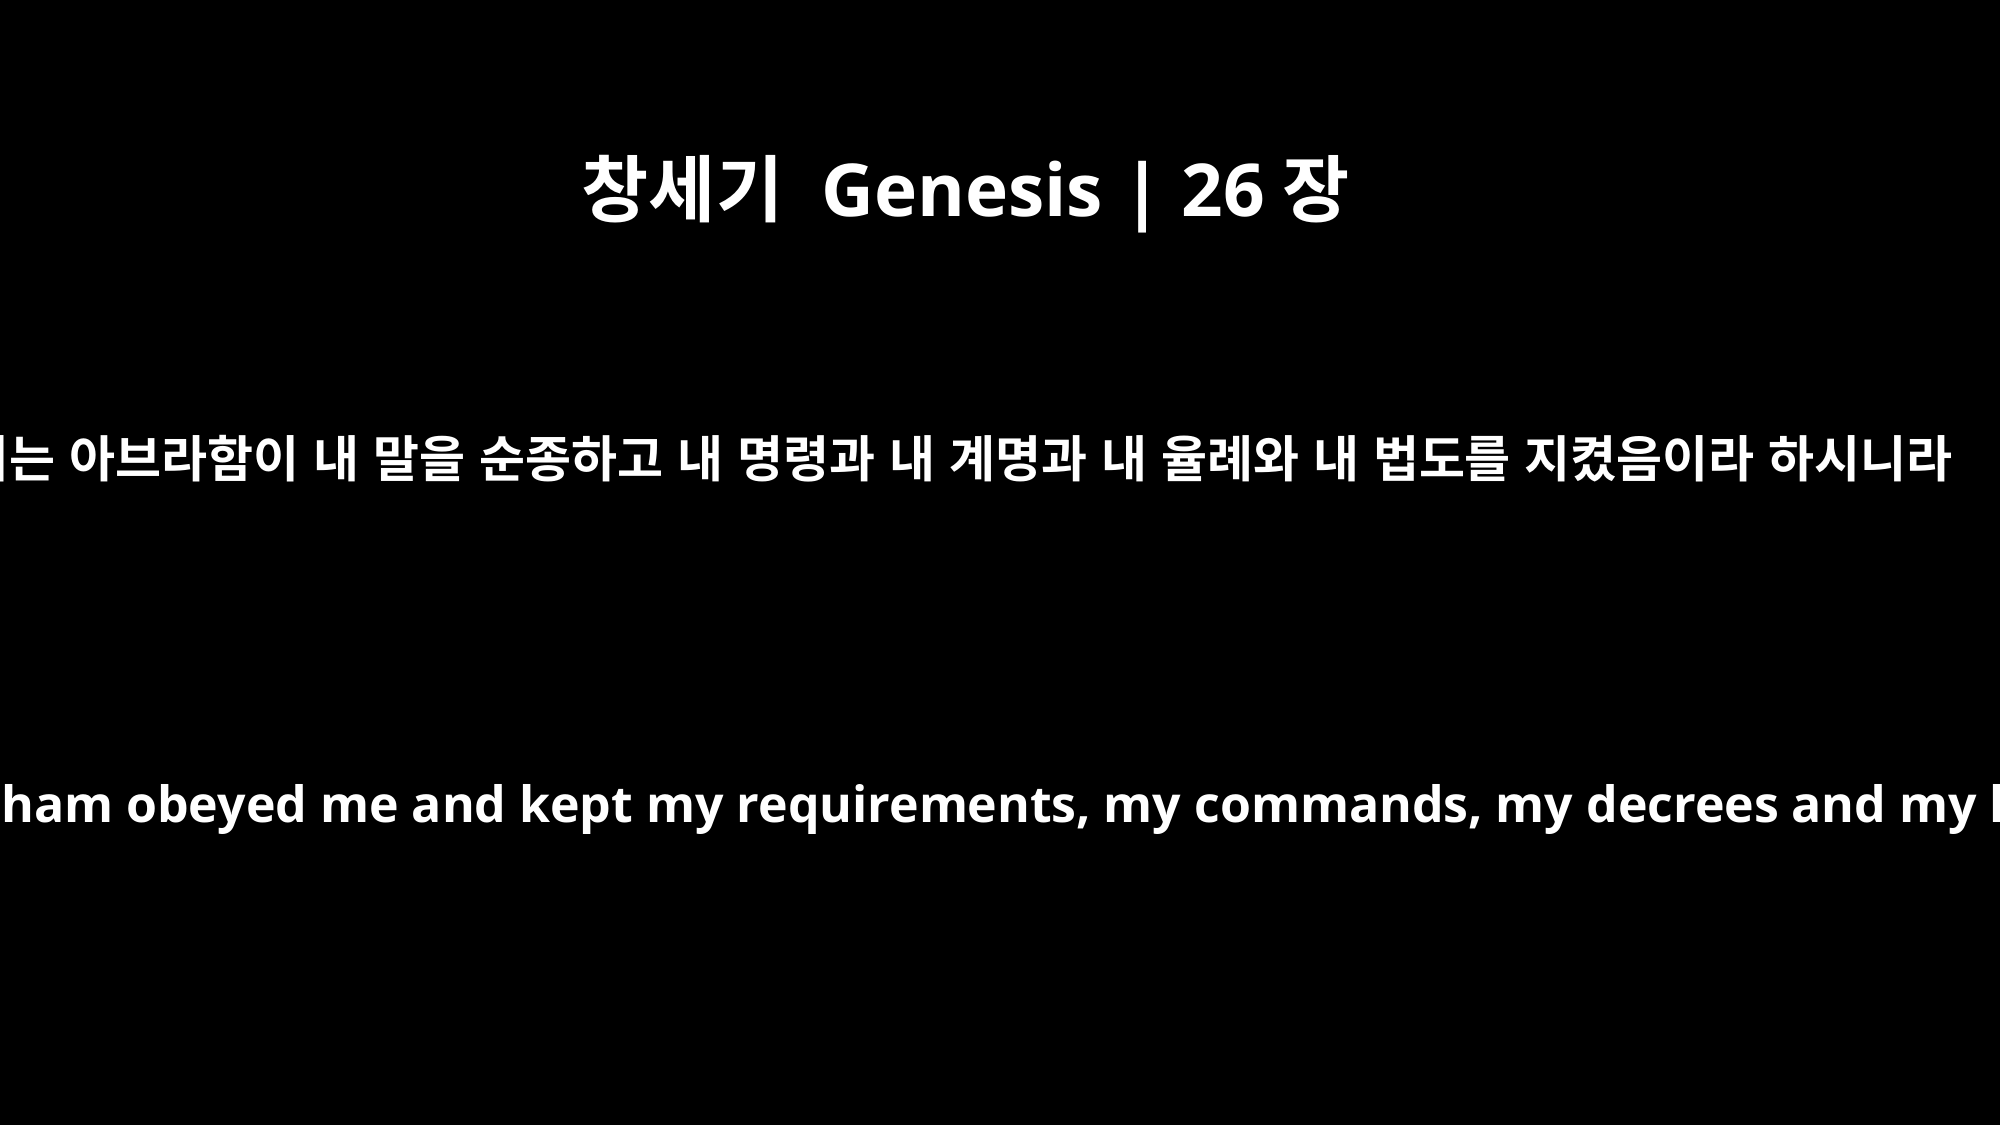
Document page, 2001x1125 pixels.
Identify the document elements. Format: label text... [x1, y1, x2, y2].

text_box 창세기 Genesis | 26장 [566, 136, 1365, 239]
text_box because Abraham obeyed me and kept my requirements, my commands, my decrees and my laws." [0, 764, 2000, 840]
text_box 5 이는 아브라함이 내 말을 순종하고 내 명령과 내 계명과 내 율례와 내 법도를 지켰음이라 하시니라 [0, 359, 1969, 495]
